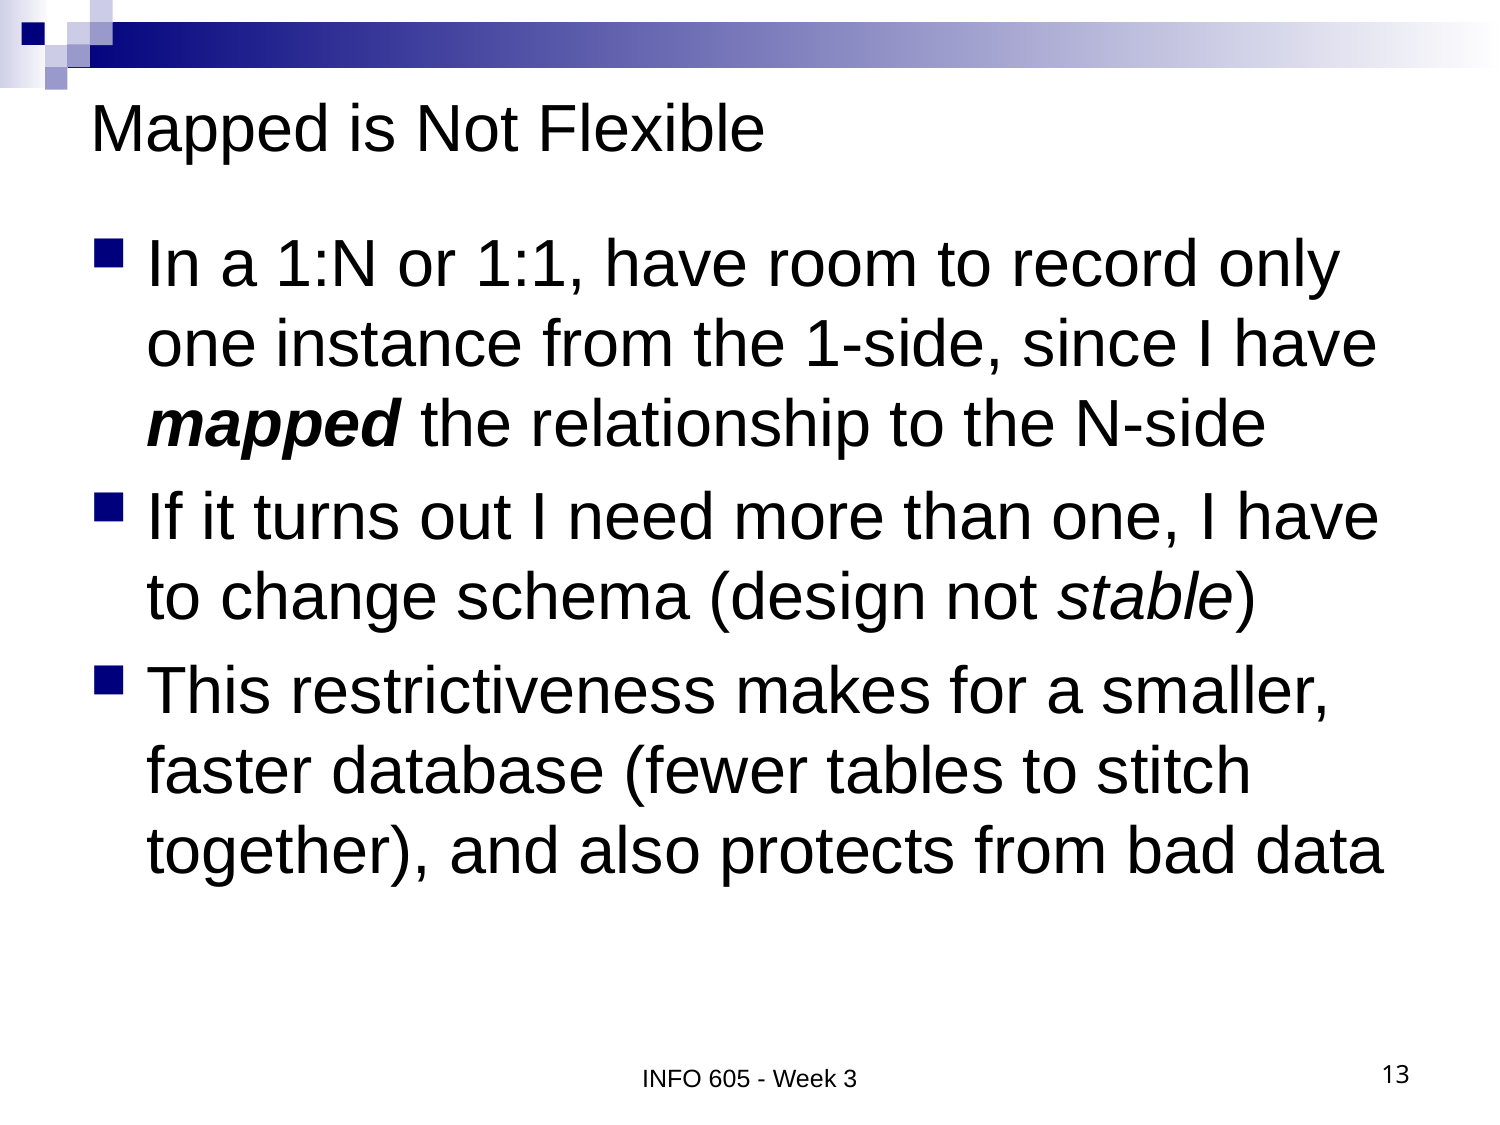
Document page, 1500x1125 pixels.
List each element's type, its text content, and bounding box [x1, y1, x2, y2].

title Mapped is Not Flexible [75, 75, 1425, 175]
slide_number 13 [1074, 1024, 1426, 1101]
footer INFO 605 - Week 3 [512, 1024, 988, 1101]
list In a 1:N or 1:1, have room to record only one instance from the 1-side, since I have mapped the relationship to the N-side If it turns out I need more than one, I have to change schema (design not stable) This restrictiveness makes for a smaller, faster database (fewer tables to stitch together), and also protects from bad data [75, 212, 1425, 1013]
